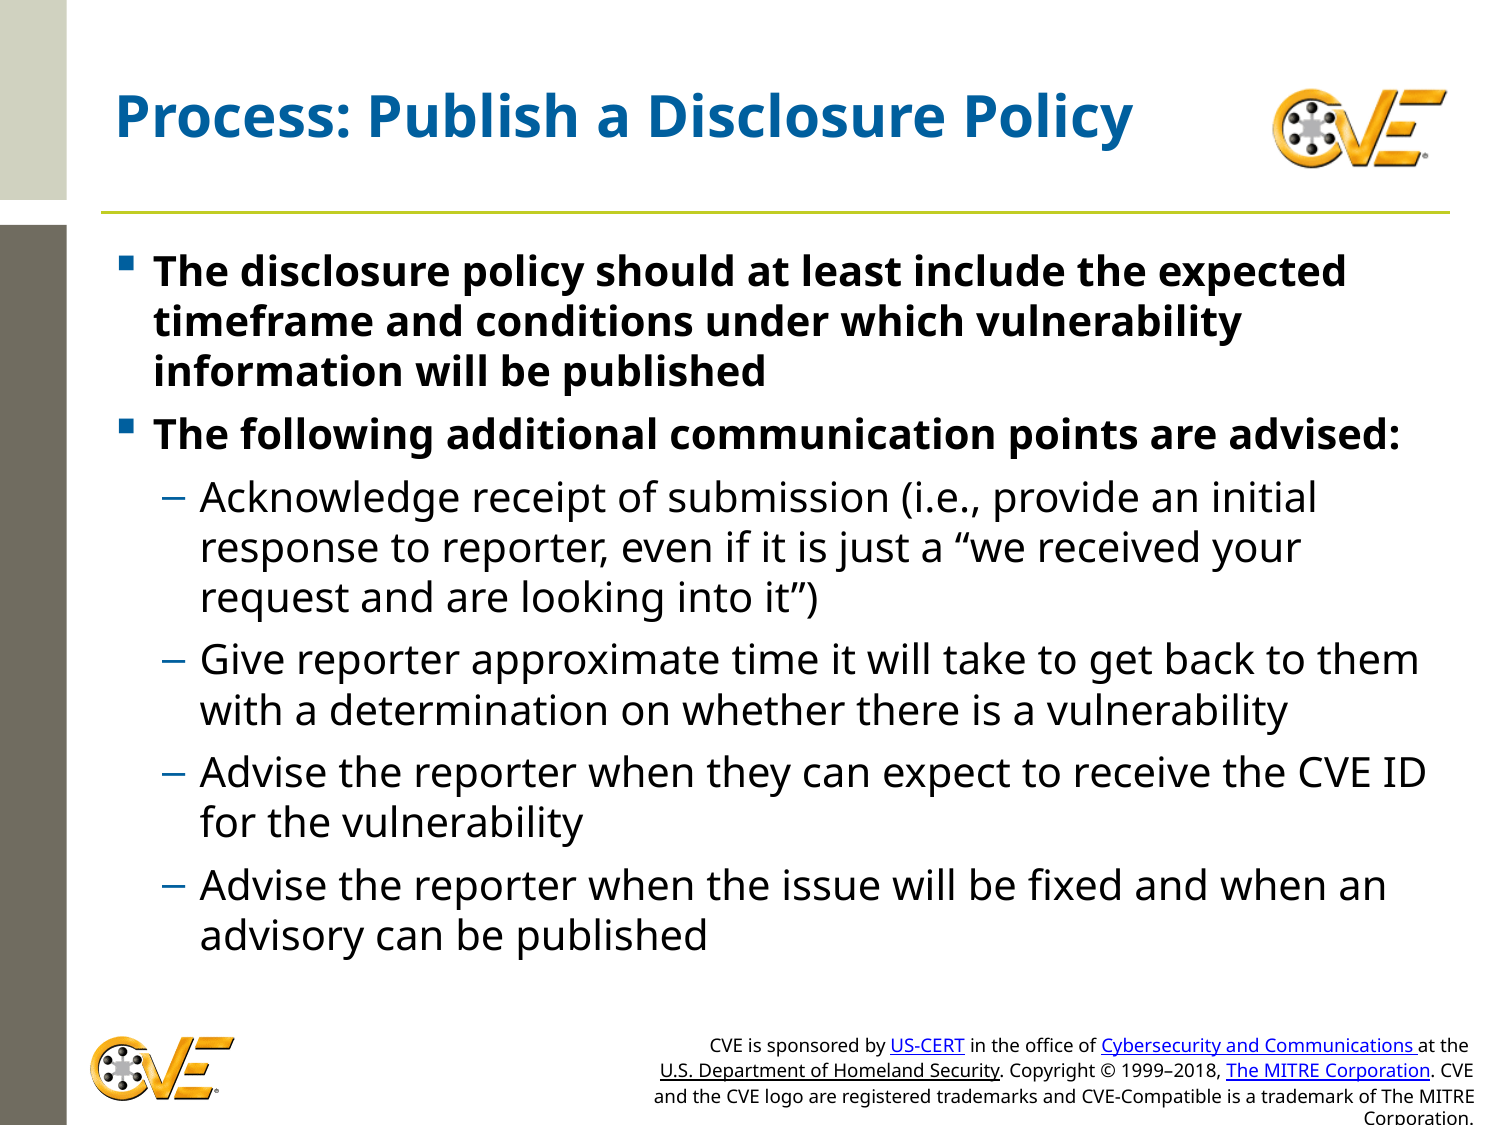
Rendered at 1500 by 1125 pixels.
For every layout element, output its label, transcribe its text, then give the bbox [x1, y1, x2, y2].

title Process: Publish a Disclosure Policy [99, 45, 1248, 188]
picture [87, 1033, 237, 1104]
list The disclosure policy should at least include the expected timeframe and conditions under which vulnerability information will be published The following additional communication points are advised: Acknowledge receipt of submission (i.e., provide an initial response to reporter, even if it is just a “we received your request and are looking into it”) Give reporter approximate time it will take to get back to them with a determination on whether there is a vulnerability Advise the reporter when they can expect to receive the CVE ID for the vulnerability Advise the reporter when the issue will be fixed and when an advisory can be published [99, 237, 1450, 991]
picture [1269, 85, 1450, 172]
